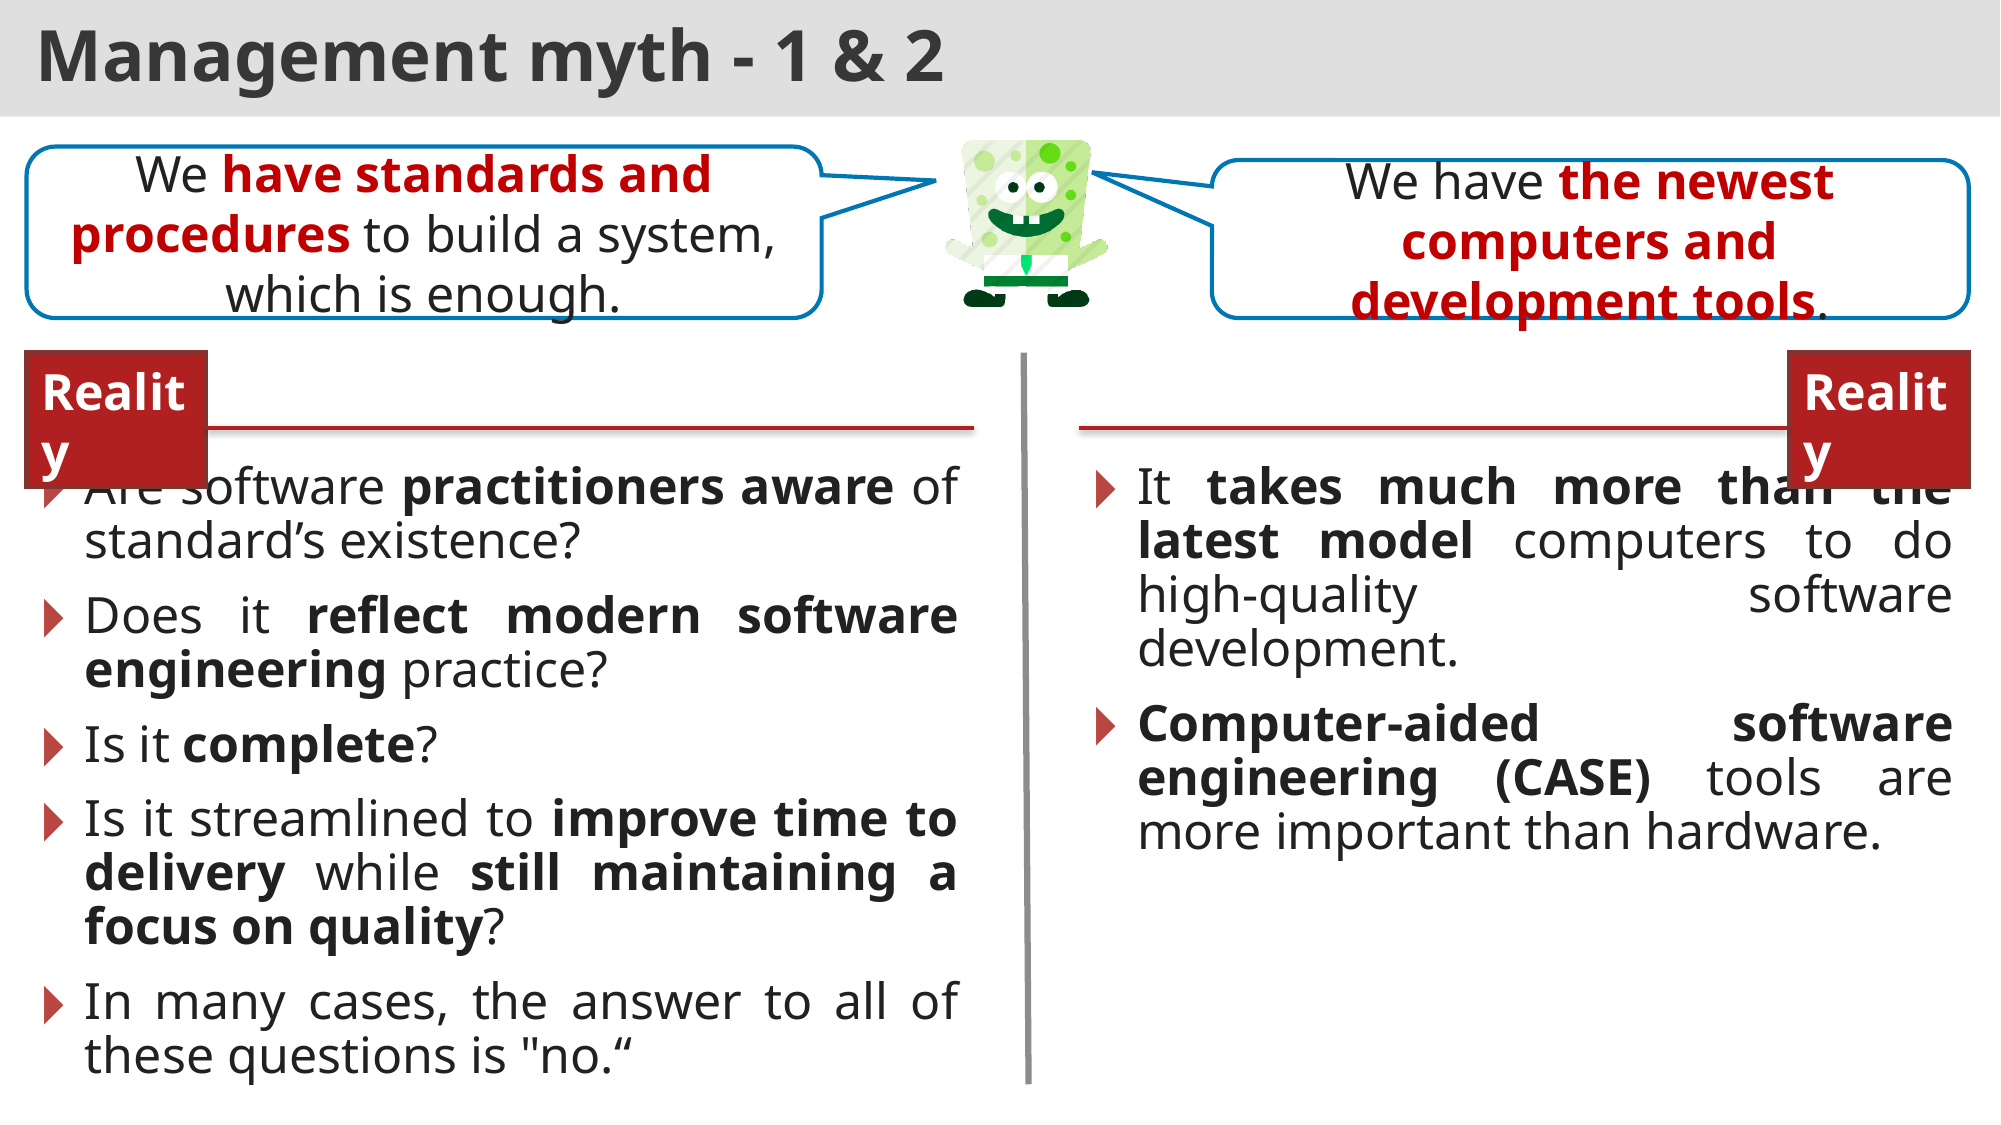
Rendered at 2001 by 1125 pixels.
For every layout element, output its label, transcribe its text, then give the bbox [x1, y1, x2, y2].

picture [942, 140, 1110, 308]
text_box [1023, 352, 1029, 1085]
text_box Are software practitioners aware of standard’s existence? Does it reflect modern software engineering practice? Is it complete? Is it streamlined to improve time to delivery while still maintaining a focus on quality? In many cases, the answer to all of these questions is "no.“ [26, 453, 974, 1060]
text_box We have standards and procedures to build a system, which is enough. [26, 146, 937, 319]
text_box It takes much more than the latest model computers to do high-quality software development. Computer-aided software engineering (CASE) tools are more important than hardware. [1078, 453, 1969, 829]
text_box Management myth - 1 & 2 [0, 0, 2000, 117]
text_box Reality [1789, 352, 1969, 488]
text_box Reality [26, 352, 207, 488]
text_box We have the newest computers and development tools. [1114, 160, 1969, 319]
